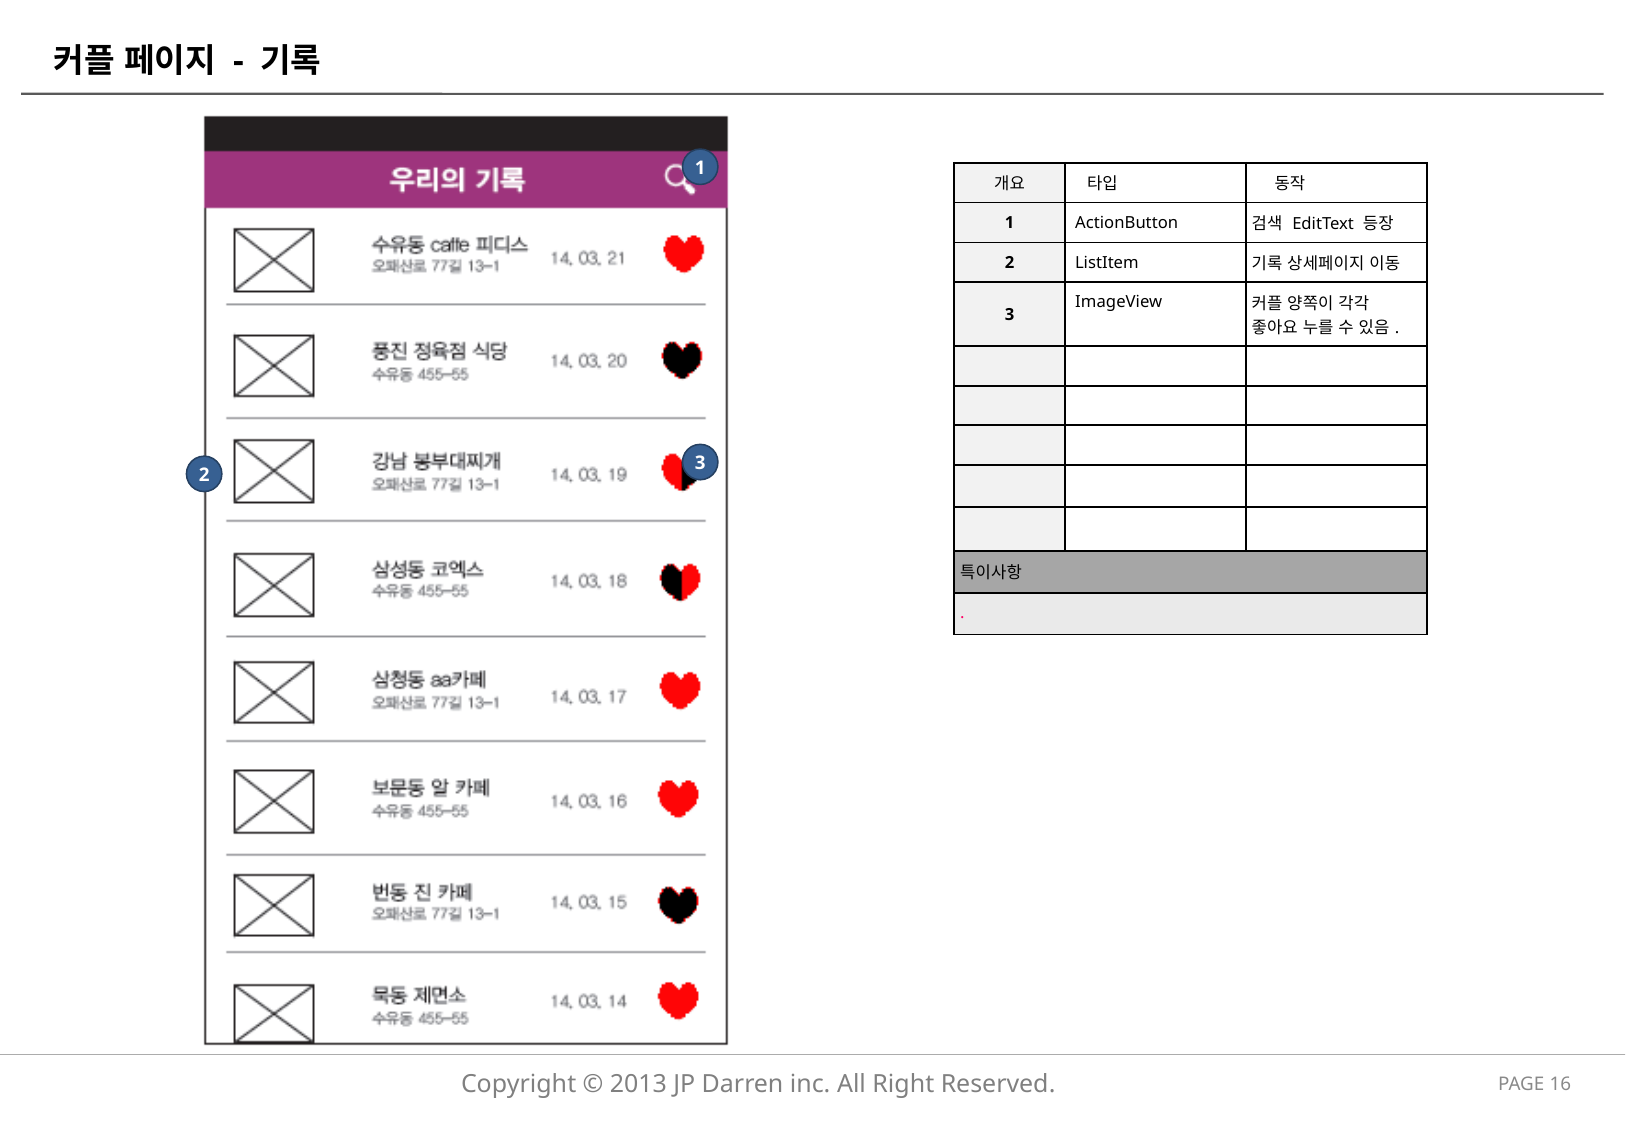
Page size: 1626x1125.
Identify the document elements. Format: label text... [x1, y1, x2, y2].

table_cell 특이사항 [955, 552, 1426, 592]
table_cell ImageView [1066, 283, 1245, 345]
table_cell 검색 EditText 등장 [1247, 203, 1426, 242]
table_cell [1066, 508, 1245, 550]
picture [201, 113, 731, 1047]
table_cell [1066, 387, 1245, 424]
table_cell [955, 508, 1064, 550]
table_cell 커플 양쪽이 각각 좋아요 누를 수 있음. [1247, 283, 1426, 345]
table_cell 3 [955, 283, 1064, 345]
table_header 개요 [955, 164, 1064, 202]
table_cell 2 [955, 243, 1064, 281]
table_cell [1247, 426, 1426, 464]
table_cell [955, 466, 1064, 506]
table_cell [955, 426, 1064, 464]
table_header 타입 [1066, 164, 1245, 202]
table_cell [1247, 466, 1426, 506]
text_box 2 [184, 455, 196, 492]
table_cell . [955, 594, 1426, 634]
title 커플 페이지 - 기록 [39, 35, 1270, 84]
table_cell [955, 387, 1064, 424]
table_cell [1247, 347, 1426, 385]
slide_number PAGE 16 [1206, 1066, 1586, 1103]
table_cell 1 [955, 203, 1064, 242]
table_cell ListItem [1066, 243, 1245, 281]
table_header 동작 [1247, 164, 1426, 202]
table_cell 기록 상세페이지 이동 [1247, 243, 1426, 281]
table_cell [955, 347, 1064, 385]
table_cell [1066, 347, 1245, 385]
table_cell [1066, 466, 1245, 506]
table_cell [1247, 508, 1426, 550]
table_cell [1066, 426, 1245, 464]
table_cell ActionButton [1066, 203, 1245, 242]
table_cell [1247, 387, 1426, 424]
